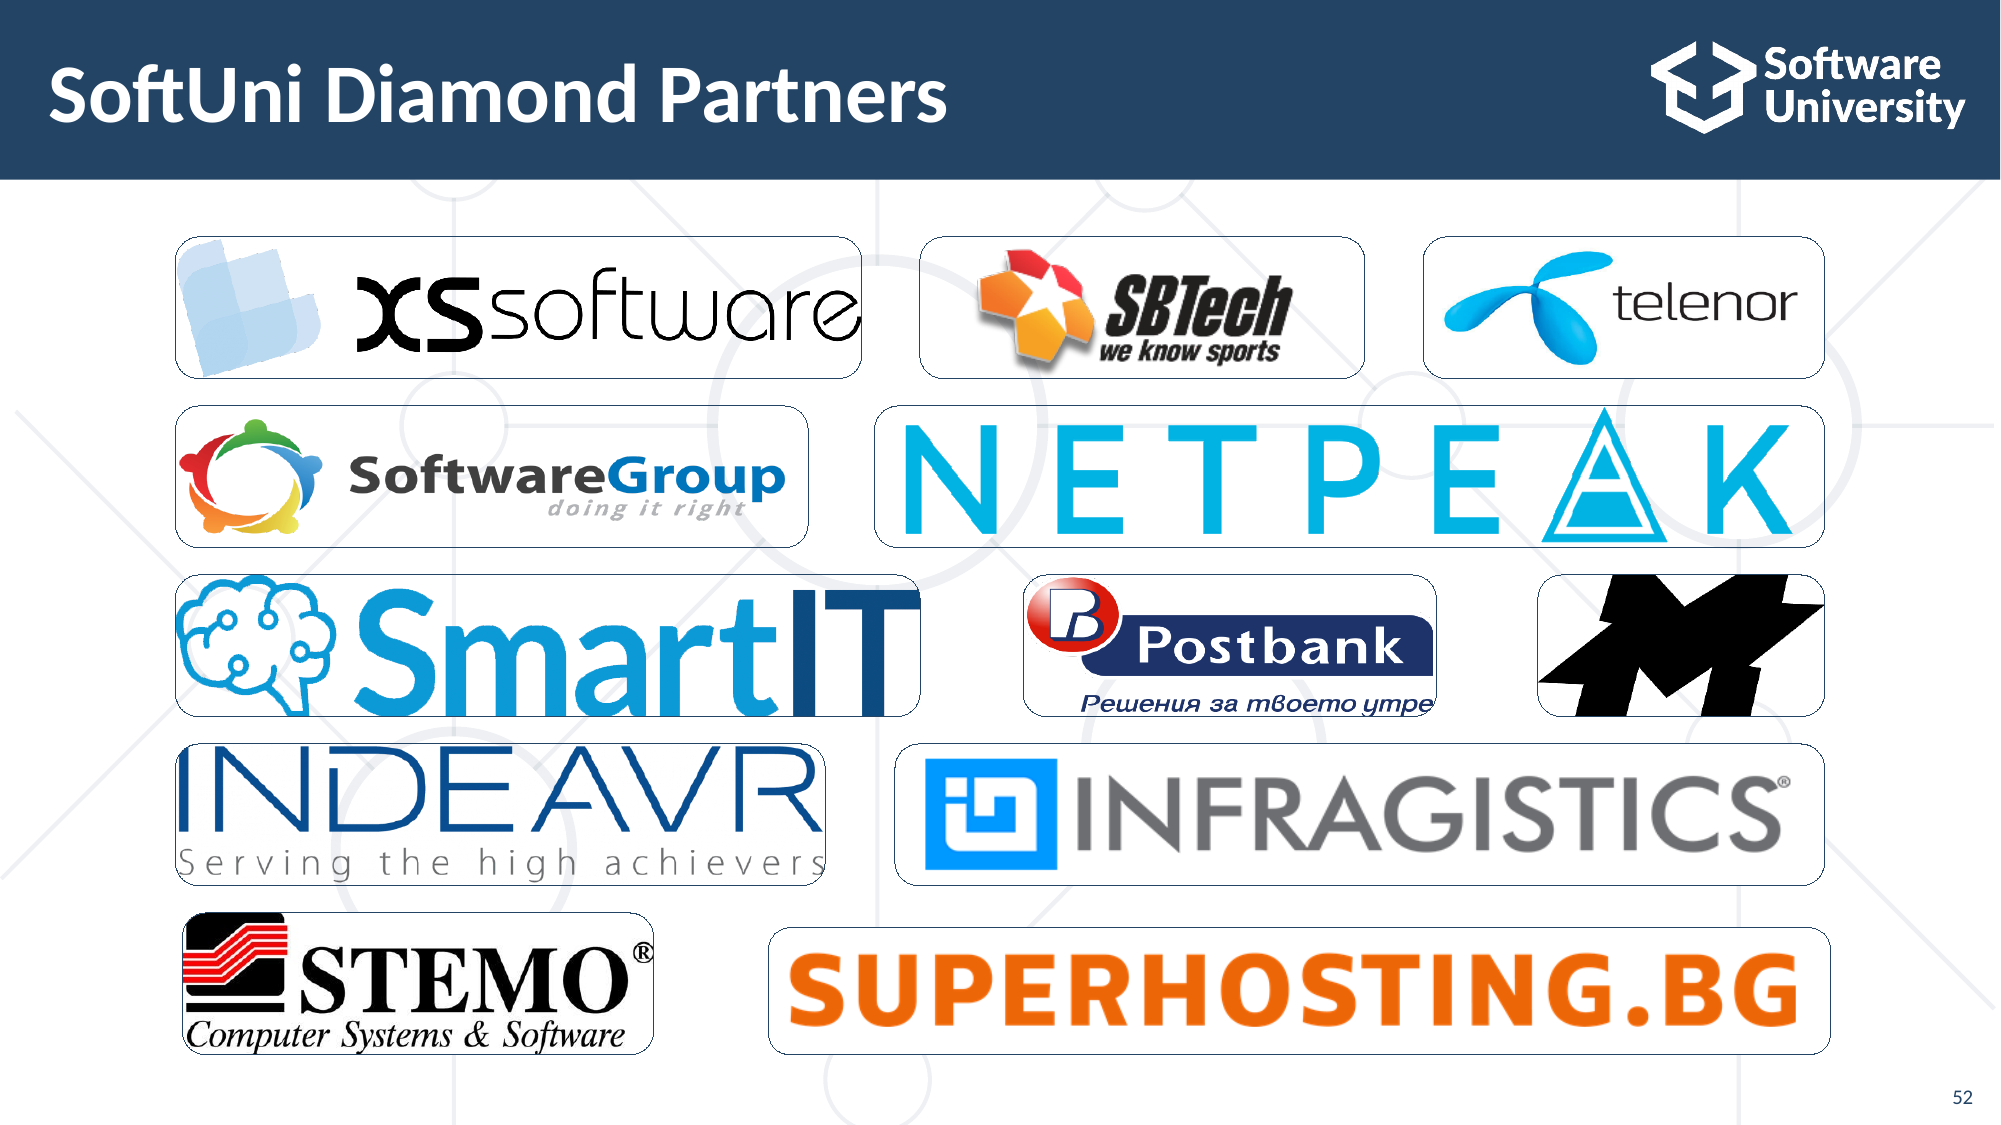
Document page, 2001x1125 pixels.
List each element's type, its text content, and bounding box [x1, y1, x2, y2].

picture [1537, 574, 1825, 717]
picture [894, 743, 1825, 886]
picture [175, 574, 250, 616]
picture [517, 642, 545, 717]
picture [1422, 236, 1825, 379]
picture [595, 678, 626, 702]
picture [184, 585, 329, 710]
title SoftUni Diamond Partners [31, 16, 1625, 162]
picture [175, 631, 287, 717]
picture [263, 574, 921, 717]
picture [467, 642, 495, 717]
picture [175, 405, 809, 548]
picture [175, 743, 826, 886]
picture [264, 615, 273, 625]
picture [223, 615, 232, 625]
slide_number 52 [1927, 1067, 1989, 1117]
picture [1651, 41, 1966, 134]
picture [295, 647, 305, 656]
picture [1022, 574, 1437, 717]
picture [768, 927, 1831, 1055]
picture [234, 661, 243, 670]
picture [611, 706, 634, 717]
picture [182, 912, 654, 1055]
picture [919, 236, 1366, 379]
picture [175, 236, 862, 379]
picture [874, 405, 1825, 548]
